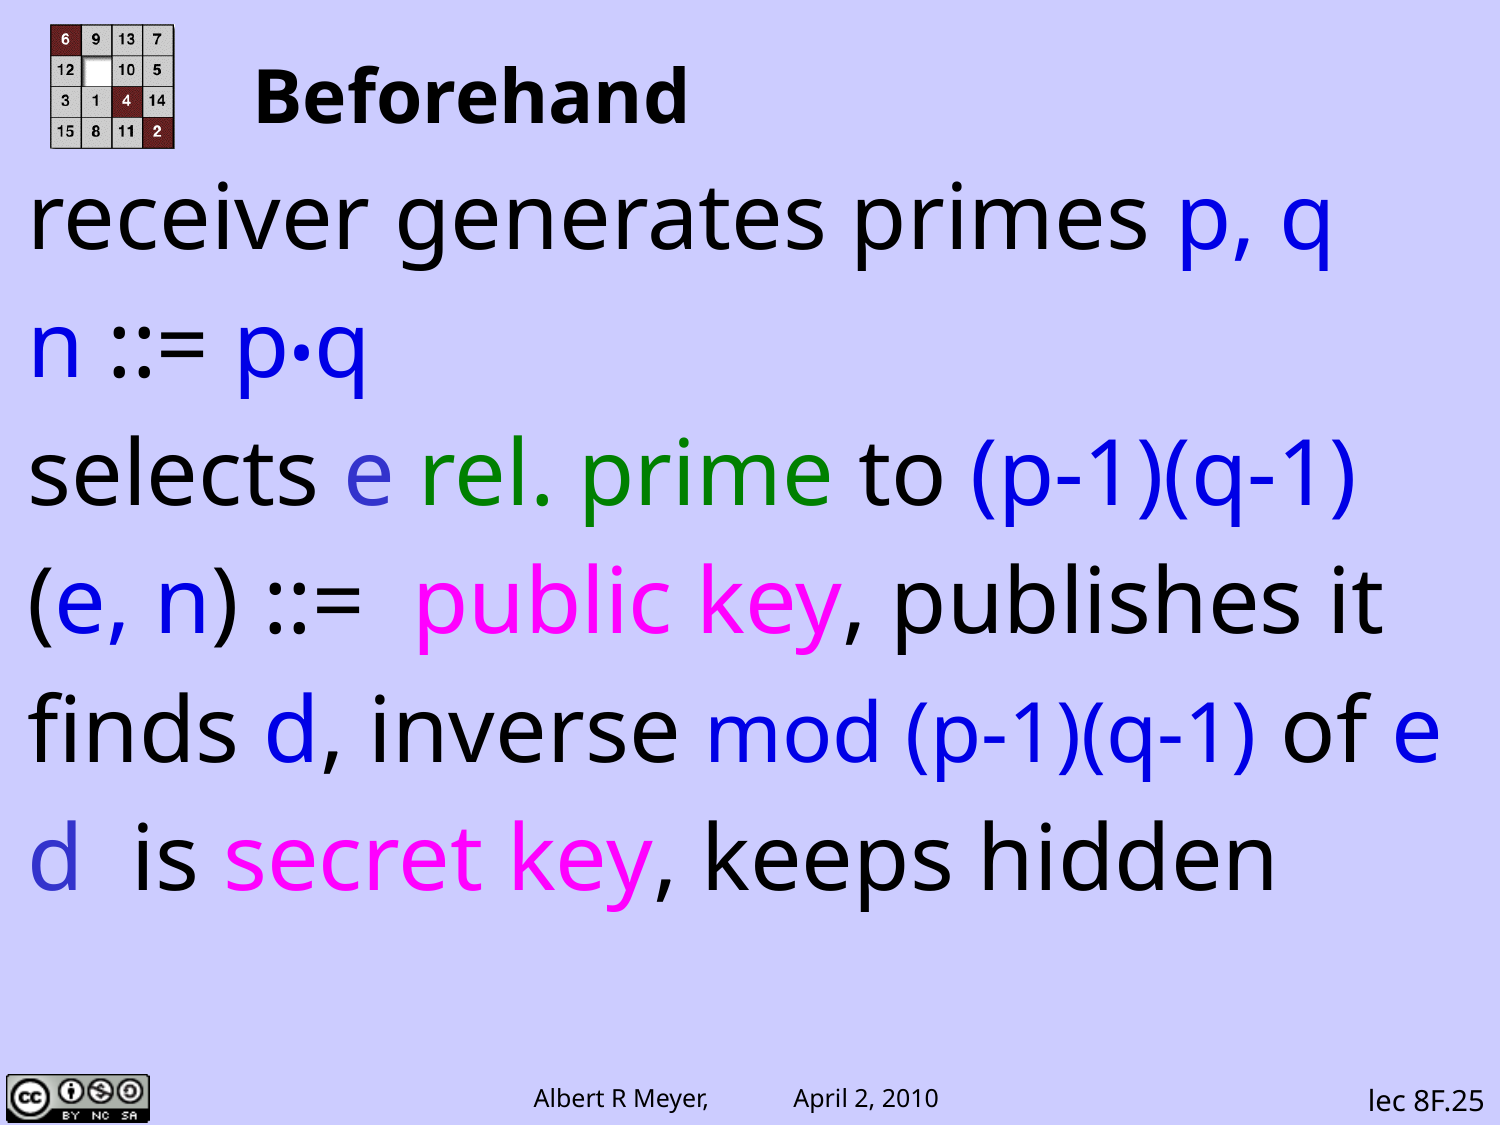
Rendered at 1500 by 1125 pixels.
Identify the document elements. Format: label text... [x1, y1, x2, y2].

title Beforehand [237, 0, 1476, 149]
picture [50, 24, 175, 149]
list receiver generates primes p, q n ::= p•q selects e rel. prime to (p-1)(q-1) (e, n) ::= public key, publishes it finds d, inverse mod (p-1)(q-1) of e d is secret key, keeps hidden [12, 149, 1488, 976]
picture [6, 1074, 150, 1123]
slide_number lec 8F.25 [1062, 1074, 1500, 1125]
